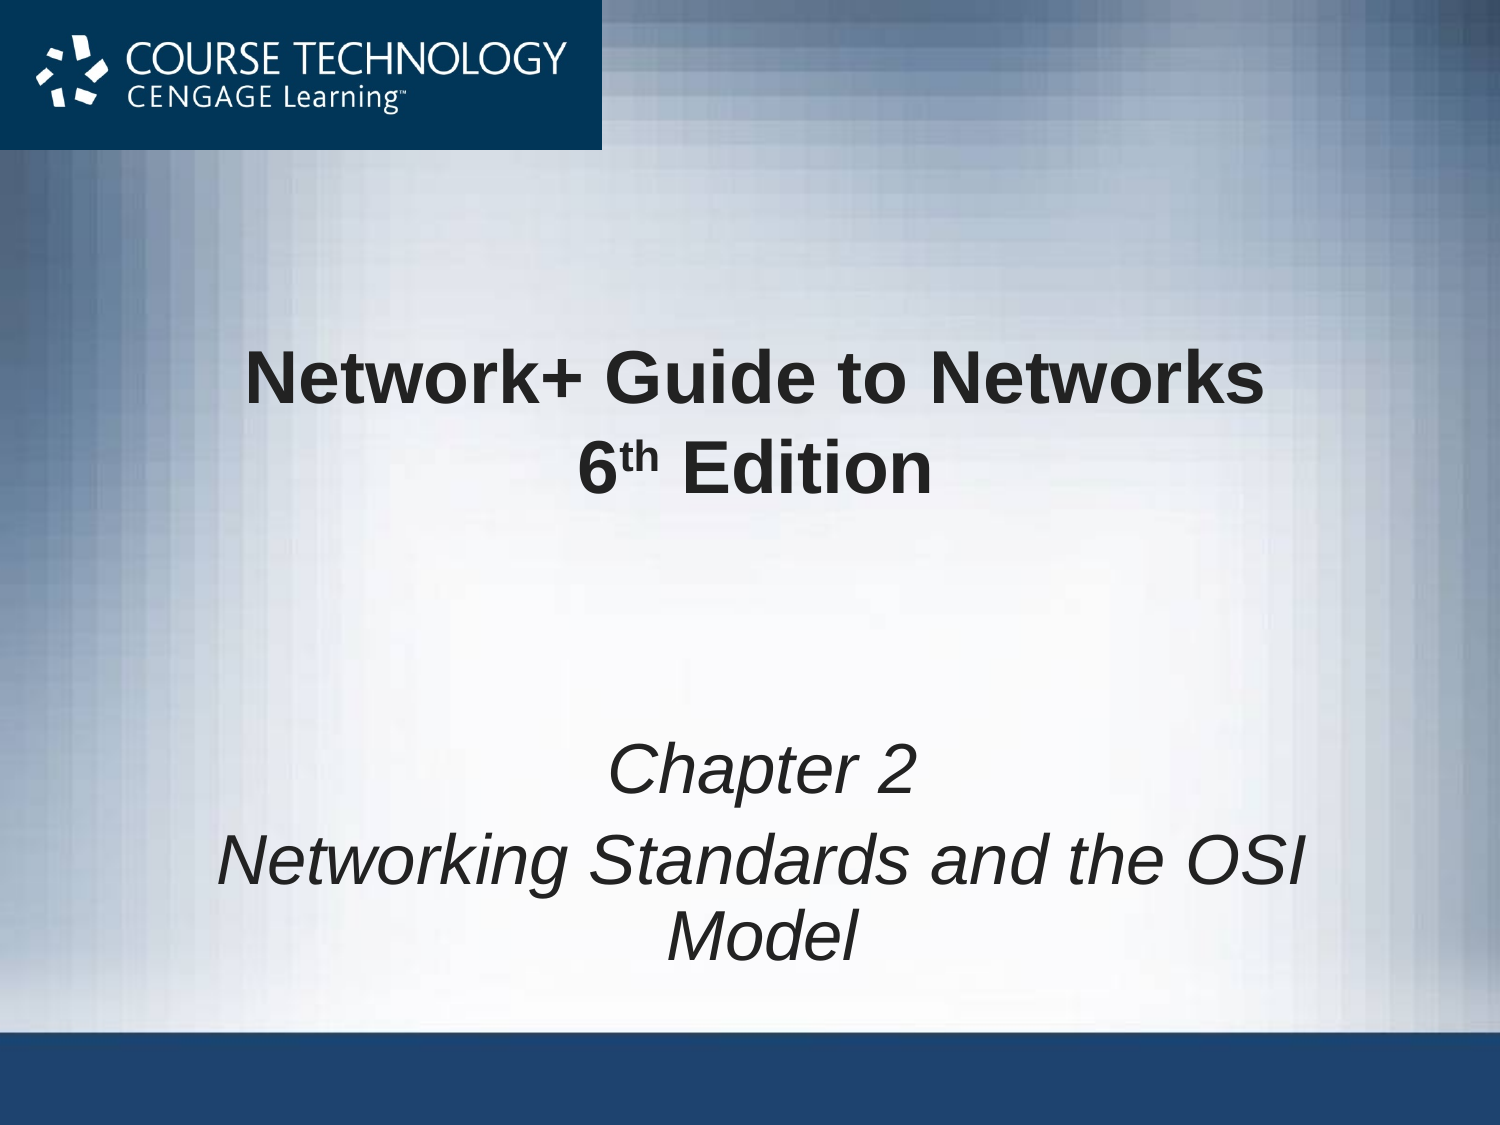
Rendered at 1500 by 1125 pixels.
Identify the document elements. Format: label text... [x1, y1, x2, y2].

subtitle Chapter 2 Networking Standards and the OSI Model [99, 725, 1425, 963]
title Network+ Guide to Networks 6th Edition [99, 237, 1413, 600]
picture [0, 0, 1500, 1125]
